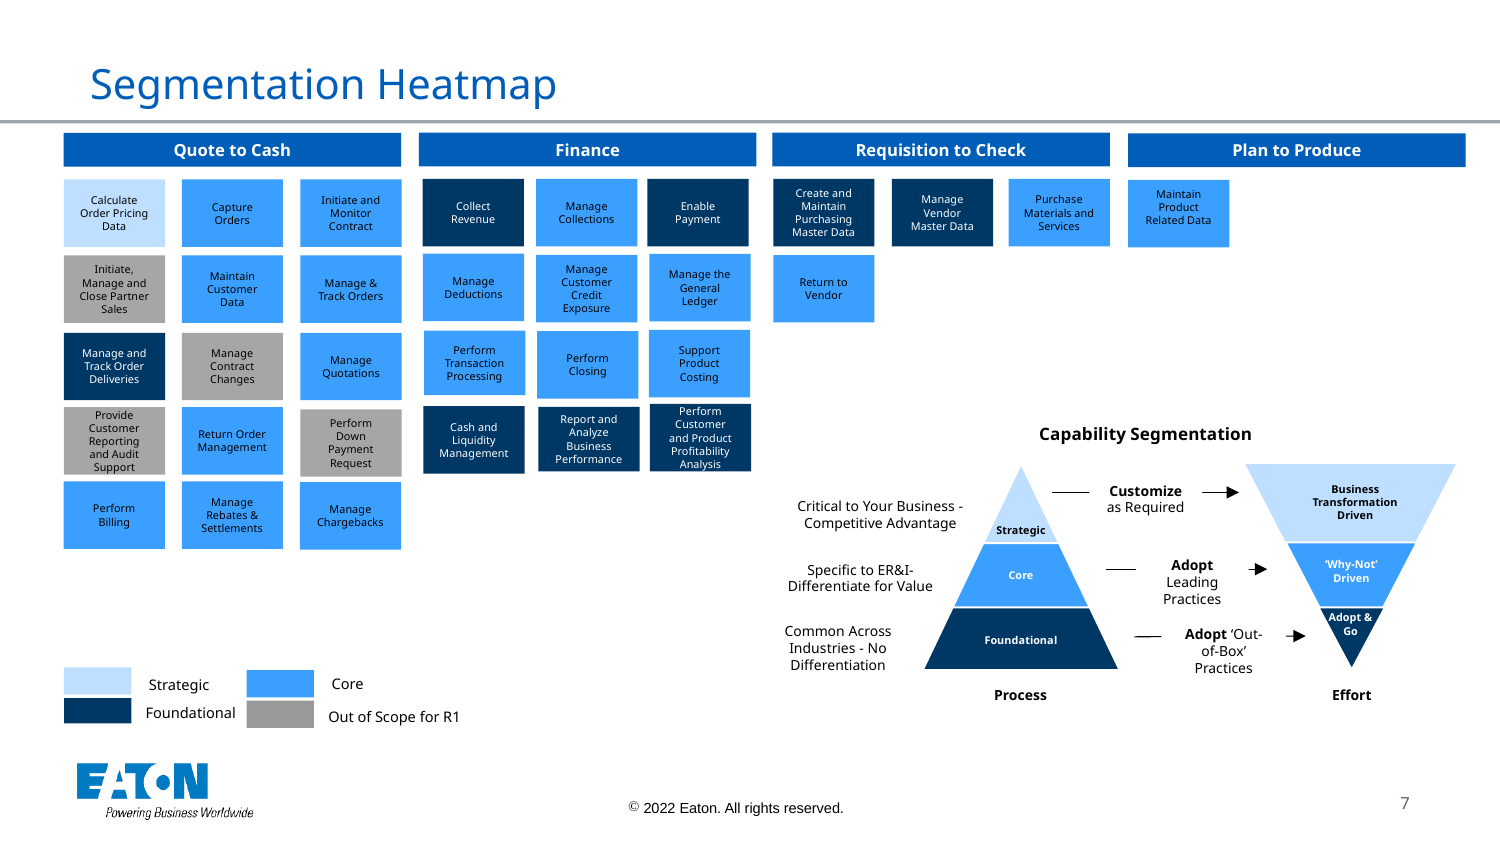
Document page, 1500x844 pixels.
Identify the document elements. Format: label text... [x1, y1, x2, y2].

text_box Purchase Materials and Services [1006, 177, 1112, 249]
text_box Perform Billing [62, 479, 167, 551]
text_box Calculate Order Pricing Data [62, 177, 167, 249]
text_box Quote to Cash [62, 131, 403, 169]
text_box Initiate and Monitor Contract [298, 177, 404, 249]
text_box Initiate, Manage and Close Partner Sales [62, 253, 167, 325]
text_box Core [316, 667, 465, 701]
text_box Manage Customer Credit Exposure [534, 253, 639, 324]
text_box Collect Revenue [421, 177, 526, 248]
text_box Enable Payment [645, 177, 751, 248]
text_box Perform Down Payment Request [298, 407, 404, 479]
text_box [62, 697, 130, 726]
text_box Strategic [134, 668, 244, 696]
text_box Perform Customer and Product Profitability Analysis [648, 402, 753, 473]
title Segmentation Heatmap [75, 12, 1425, 116]
text_box Cash and Liquidity Management [421, 404, 527, 476]
text_box Capture Orders [180, 177, 285, 249]
text_box Maintain Product Related Data [1126, 178, 1231, 249]
text_box Foundational [130, 696, 316, 730]
text_box Requisition to Check [770, 130, 1112, 168]
text_box Manage Collections [534, 177, 639, 248]
text_box Manage & Track Orders [298, 253, 404, 325]
text_box Return Order Management [180, 405, 285, 477]
text_box Manage the General Ledger [647, 252, 753, 324]
text_box Plan to Produce [1126, 131, 1468, 169]
text_box Provide Customer Reporting and Audit Support [62, 405, 167, 477]
text_box Finance [417, 130, 759, 168]
text_box Manage and Track Order Deliveries [63, 332, 166, 401]
text_box Perform Closing [535, 329, 641, 401]
slide_number 7 [1337, 782, 1425, 828]
text_box Manage Deductions [421, 251, 526, 323]
text_box [244, 668, 316, 696]
text_box Manage Vendor Master Data [890, 177, 995, 249]
text_box Manage Contract Changes [180, 331, 285, 402]
picture [53, 737, 274, 841]
text_box Manage Quotations [298, 331, 404, 402]
text_box Perform Transaction Processing [422, 329, 527, 397]
text_box [62, 665, 133, 697]
text_box Manage Rebates & Settlements [180, 479, 285, 551]
text_box Report and Analyze Business Performance [536, 405, 642, 473]
text_box Return to Vendor [771, 253, 877, 325]
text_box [741, 412, 1466, 715]
text_box Create and Maintain Purchasing Master Data [771, 177, 877, 249]
text_box Support Product Costing [647, 328, 752, 399]
text_box Out of Scope for R1 [313, 700, 559, 734]
text_box Manage Chargebacks [298, 480, 403, 552]
text_box Maintain Customer Data [180, 253, 285, 325]
